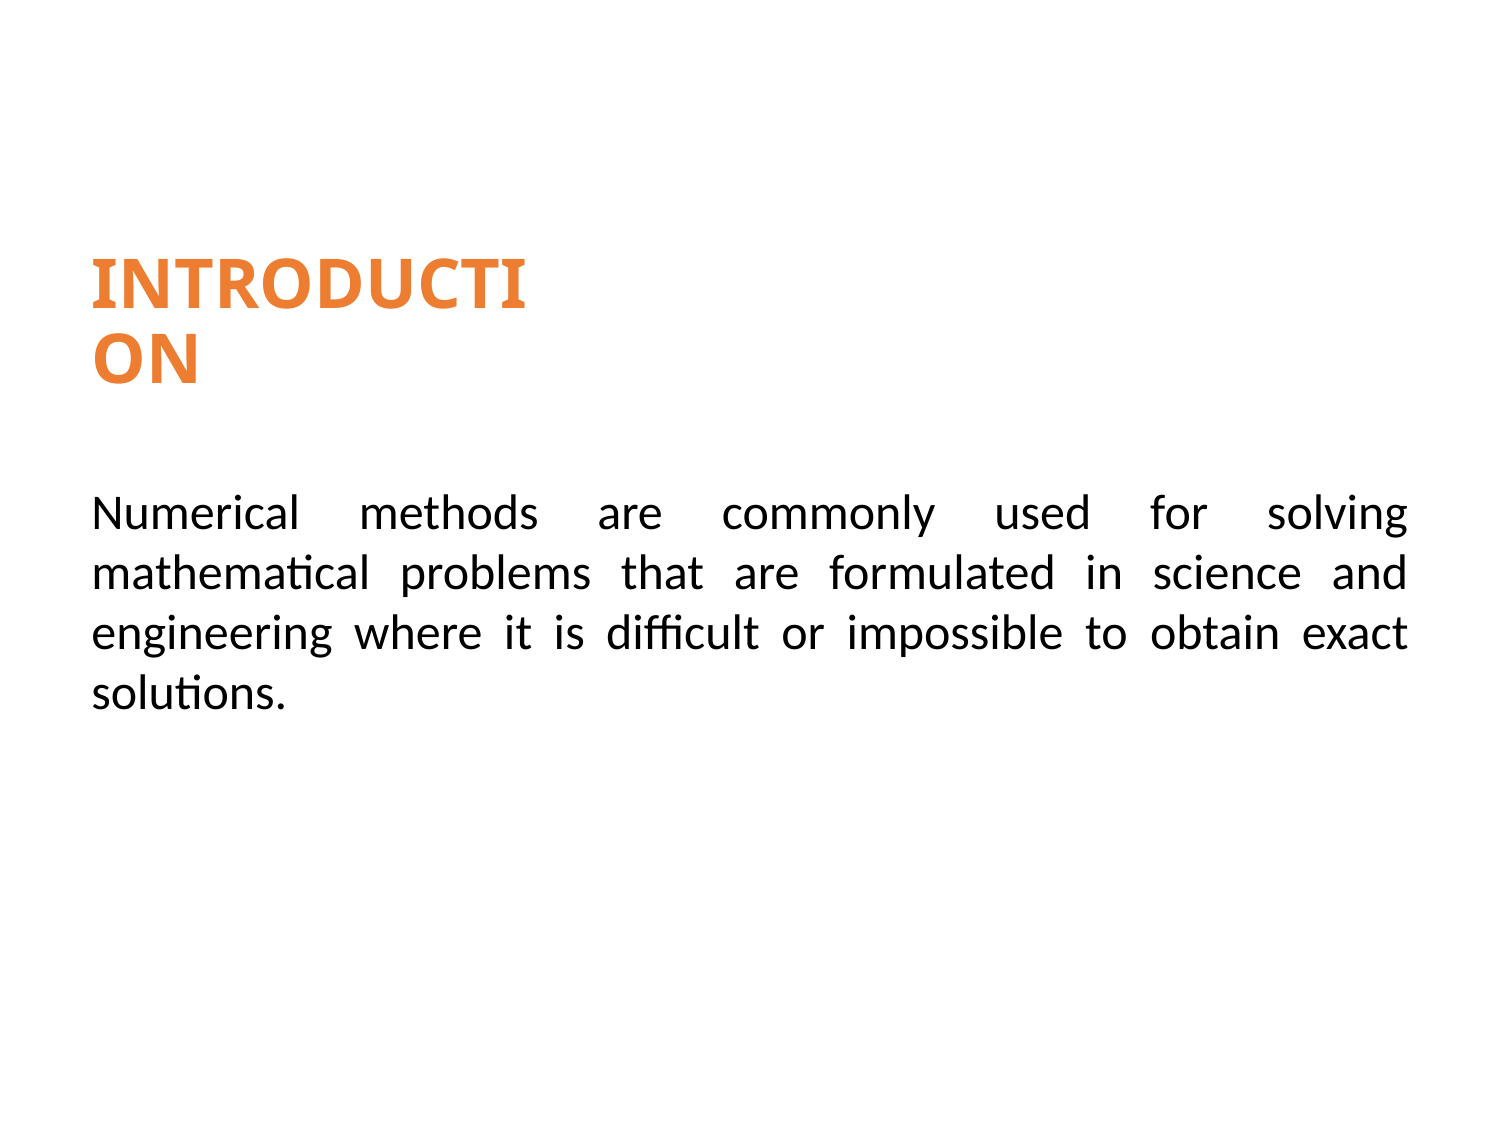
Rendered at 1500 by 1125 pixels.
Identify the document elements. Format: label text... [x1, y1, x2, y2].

text_box Numerical methods are commonly used for solving mathematical problems that are formulated in science and engineering where it is difficult or impossible to obtain exact solutions. [76, 471, 1424, 727]
title INTRODUCTION [76, 215, 561, 433]
